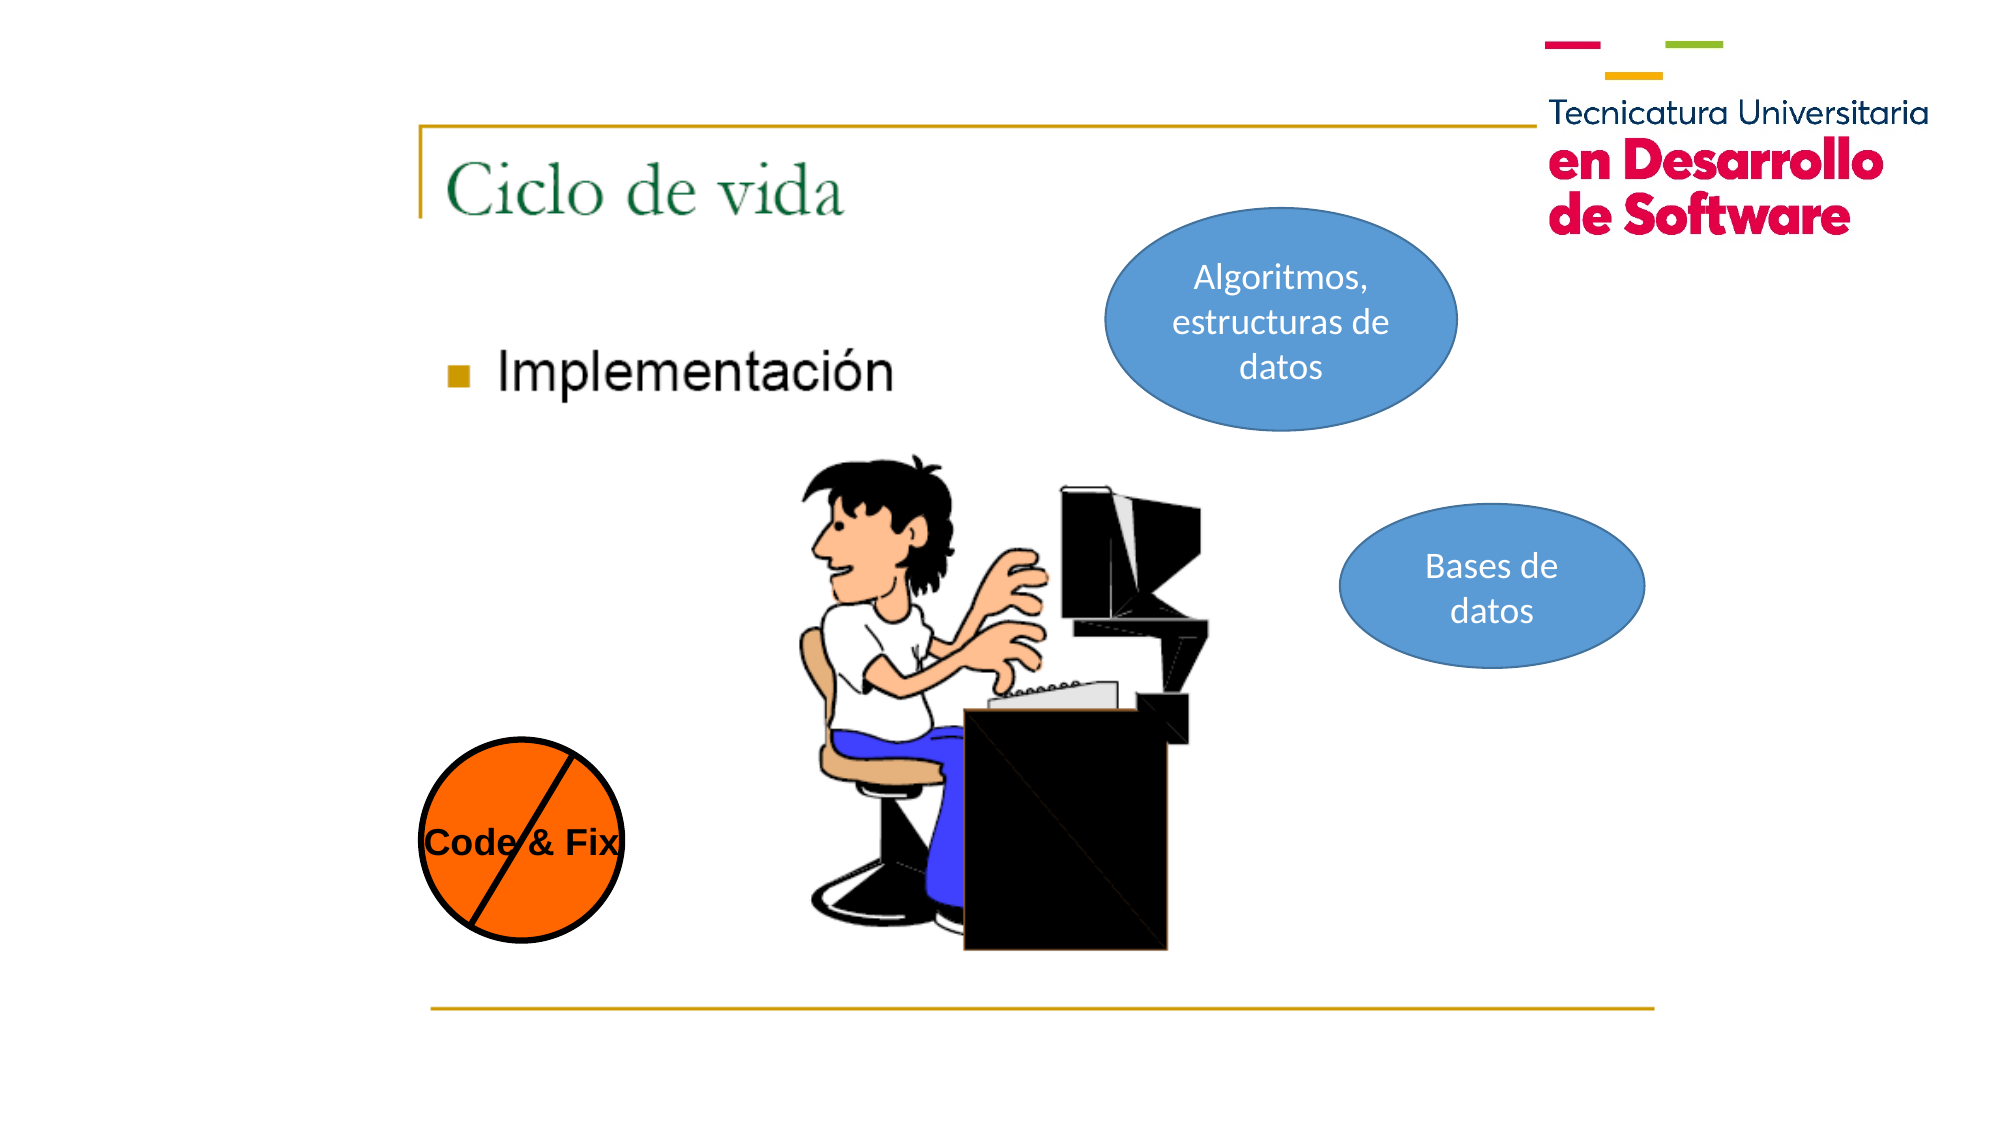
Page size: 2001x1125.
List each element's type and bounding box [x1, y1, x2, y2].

picture [385, 0, 2000, 1033]
